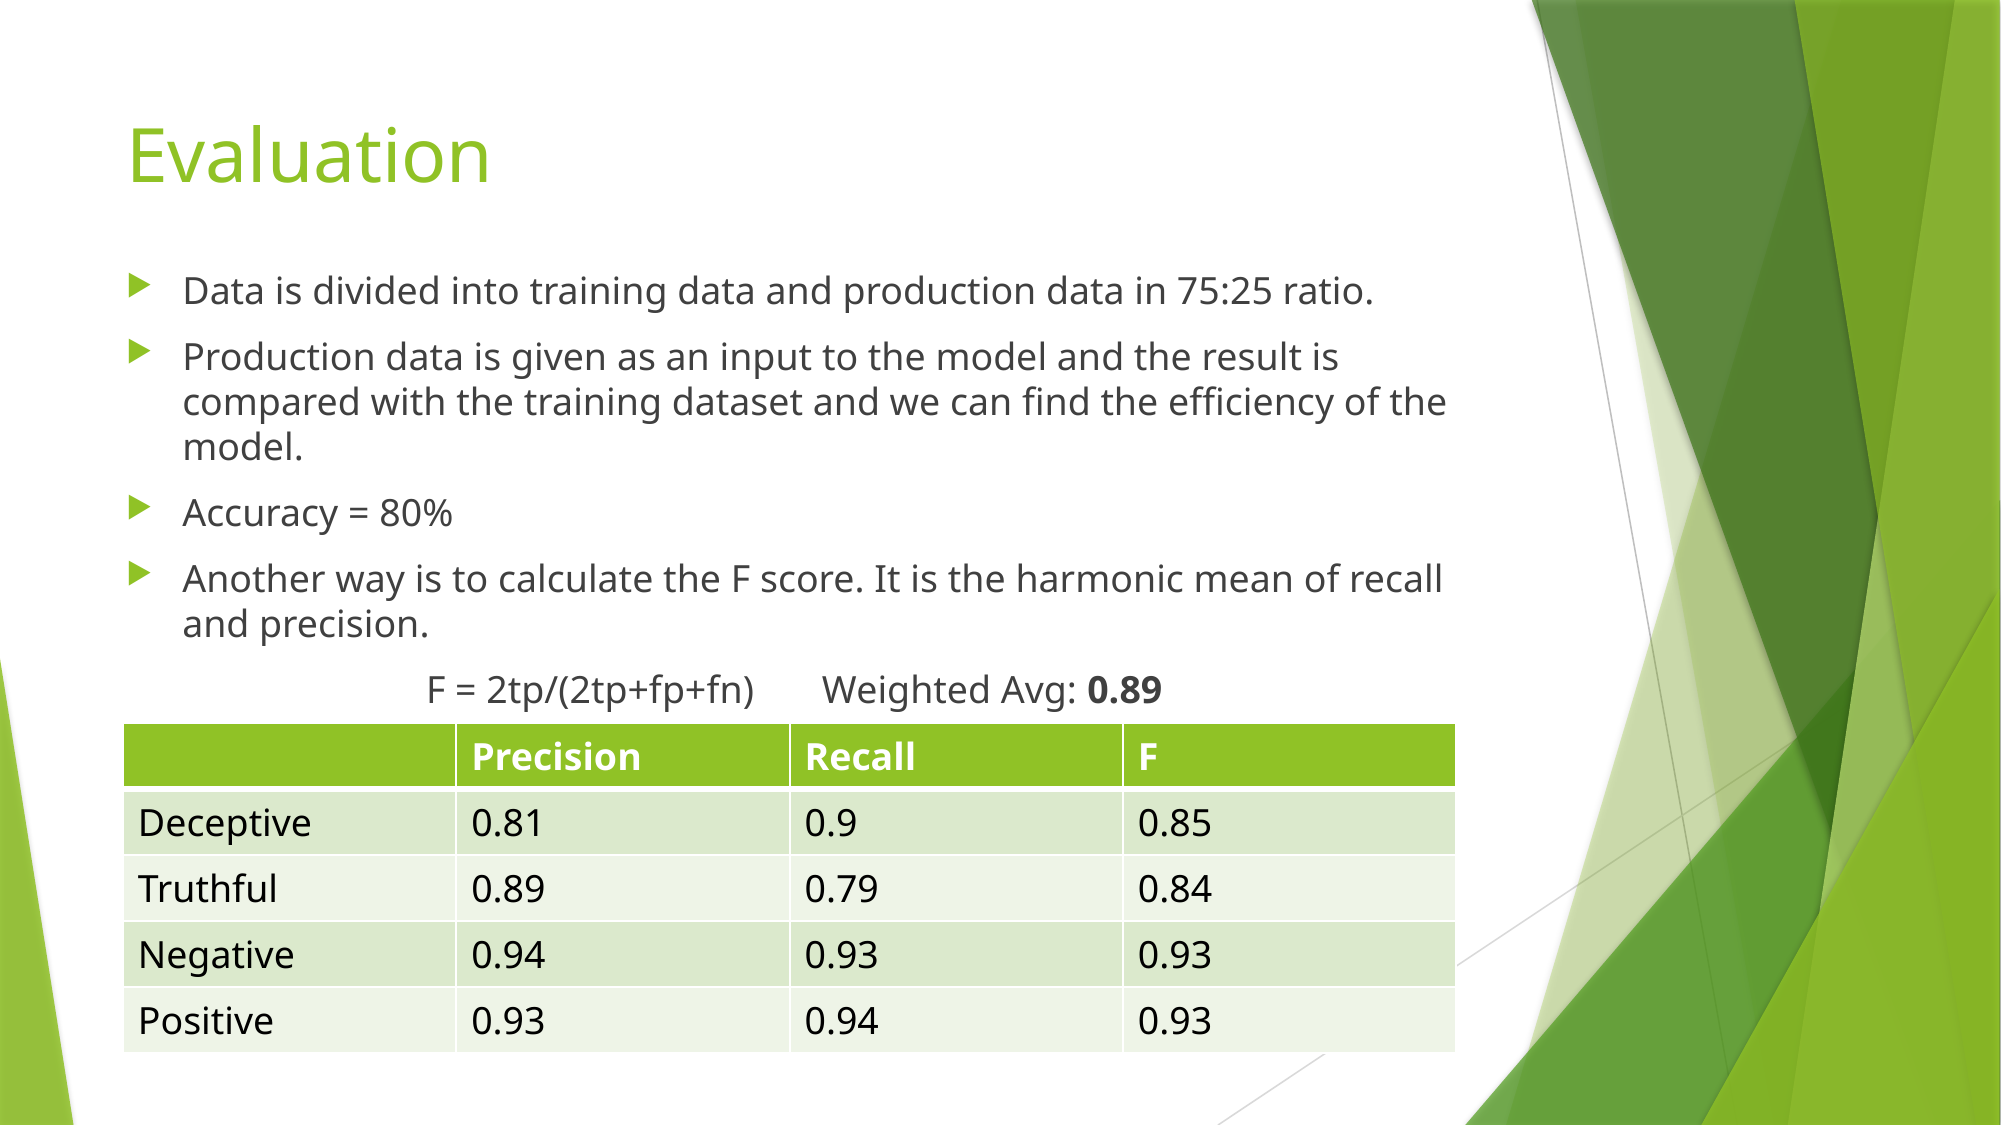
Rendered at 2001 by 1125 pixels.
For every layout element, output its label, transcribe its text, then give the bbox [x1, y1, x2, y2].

table_cell 0.79 [791, 856, 1122, 920]
table_cell 0.94 [791, 988, 1122, 1052]
table_cell Negative [124, 922, 455, 986]
list Data is divided into training data and production data in 75:25 ratio. Production data is given as an input to the model and the result is compared with the training dataset and we can find the efficiency of the model. Accuracy = 80% Another way is to calculate the F score. It is the harmonic mean of recall and precision. F = 2tp/(2tp+fp+fn) Weighted Avg: 0.89 [111, 259, 1522, 1095]
table_cell 0.93 [791, 922, 1122, 986]
table_header Precision [457, 724, 789, 786]
title Evaluation [111, 99, 1522, 259]
table_cell 0.93 [1124, 988, 1455, 1052]
table_cell 0.89 [457, 856, 789, 920]
table_header [124, 724, 455, 786]
table_cell 0.85 [1124, 792, 1455, 854]
table_header F [1124, 724, 1455, 786]
table_cell 0.84 [1124, 856, 1455, 920]
table_cell 0.93 [457, 988, 789, 1052]
table_cell Deceptive [124, 792, 455, 854]
table_cell 0.93 [1124, 922, 1455, 986]
table_cell Truthful [124, 856, 455, 920]
table_cell Positive [124, 988, 455, 1052]
table_header Recall [791, 724, 1122, 786]
table_cell 0.81 [457, 792, 789, 854]
table_cell 0.94 [457, 922, 789, 986]
table_cell 0.9 [791, 792, 1122, 854]
